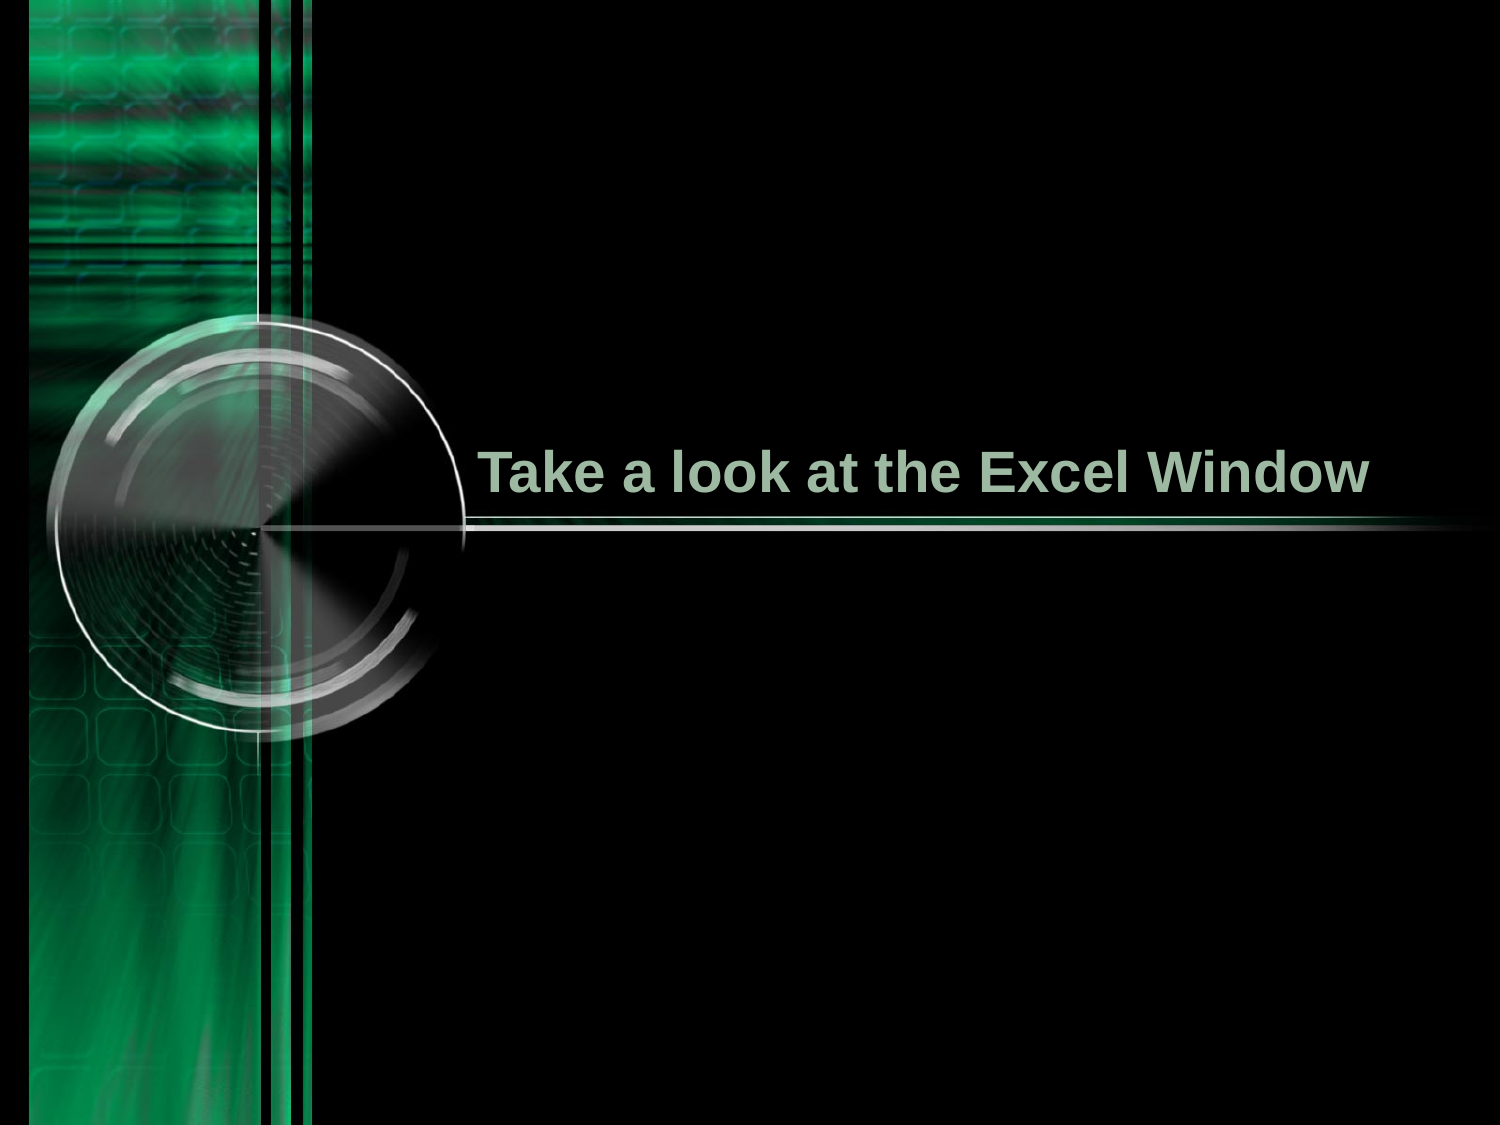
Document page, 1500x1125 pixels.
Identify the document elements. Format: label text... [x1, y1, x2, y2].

title Take a look at the Excel Window [462, 399, 1500, 538]
picture [0, 0, 1500, 1125]
